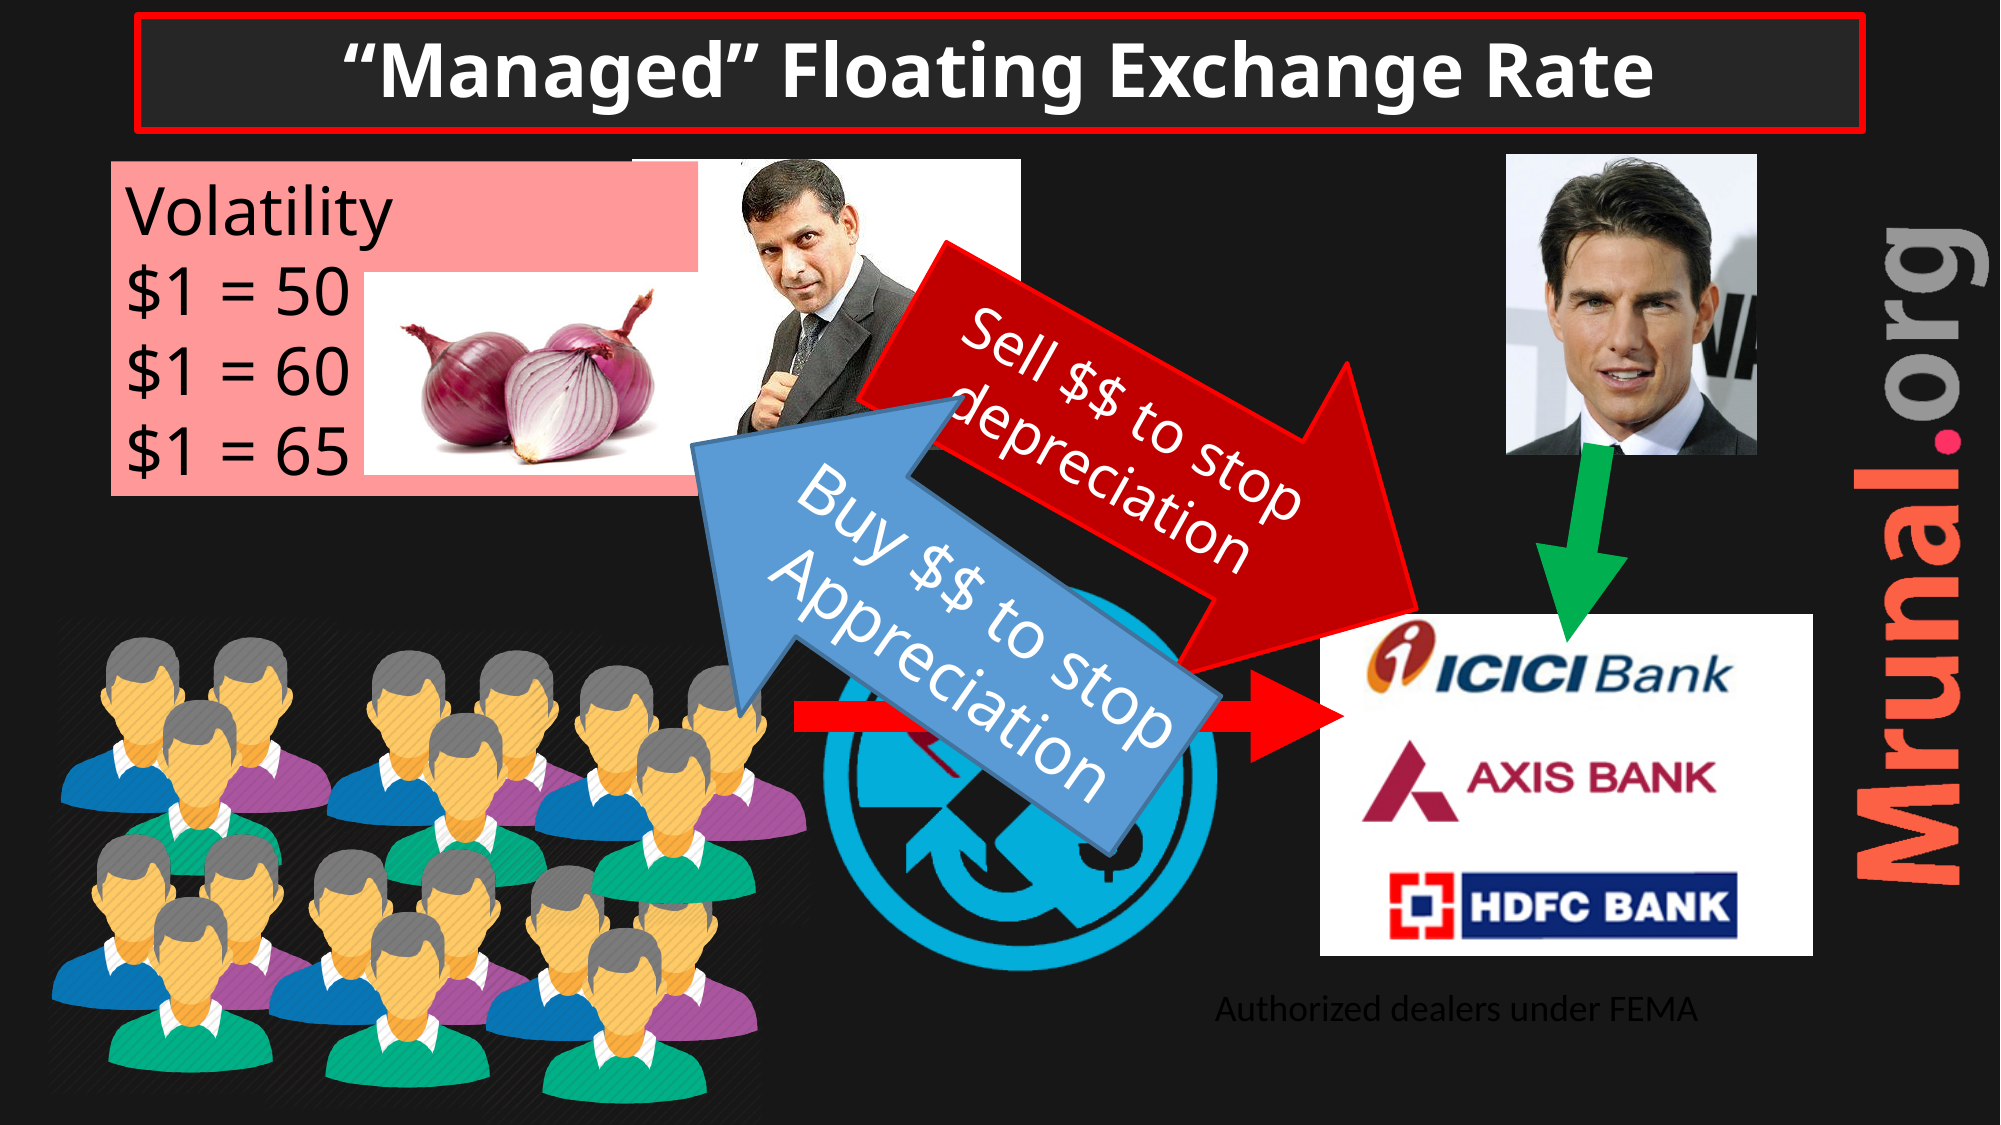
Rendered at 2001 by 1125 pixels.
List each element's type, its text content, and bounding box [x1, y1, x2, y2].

picture [1832, 223, 2000, 894]
picture [1506, 154, 1757, 455]
picture [363, 158, 1021, 475]
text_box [1566, 444, 1600, 644]
text_box Authorized dealers under FEMA [1200, 976, 1813, 1037]
text_box Sell $$ to stop depreciation [959, 283, 1419, 666]
title “Managed” Floating Exchange Rate [134, 12, 1866, 134]
text_box Volatility $1 = 50 $1 = 60 $1 = 65 [111, 161, 698, 496]
picture [820, 717, 1221, 978]
picture [1320, 613, 1814, 957]
picture [820, 576, 1221, 715]
picture [45, 613, 814, 1125]
text_box Buy $$ to stop Appreciation [696, 459, 1052, 642]
